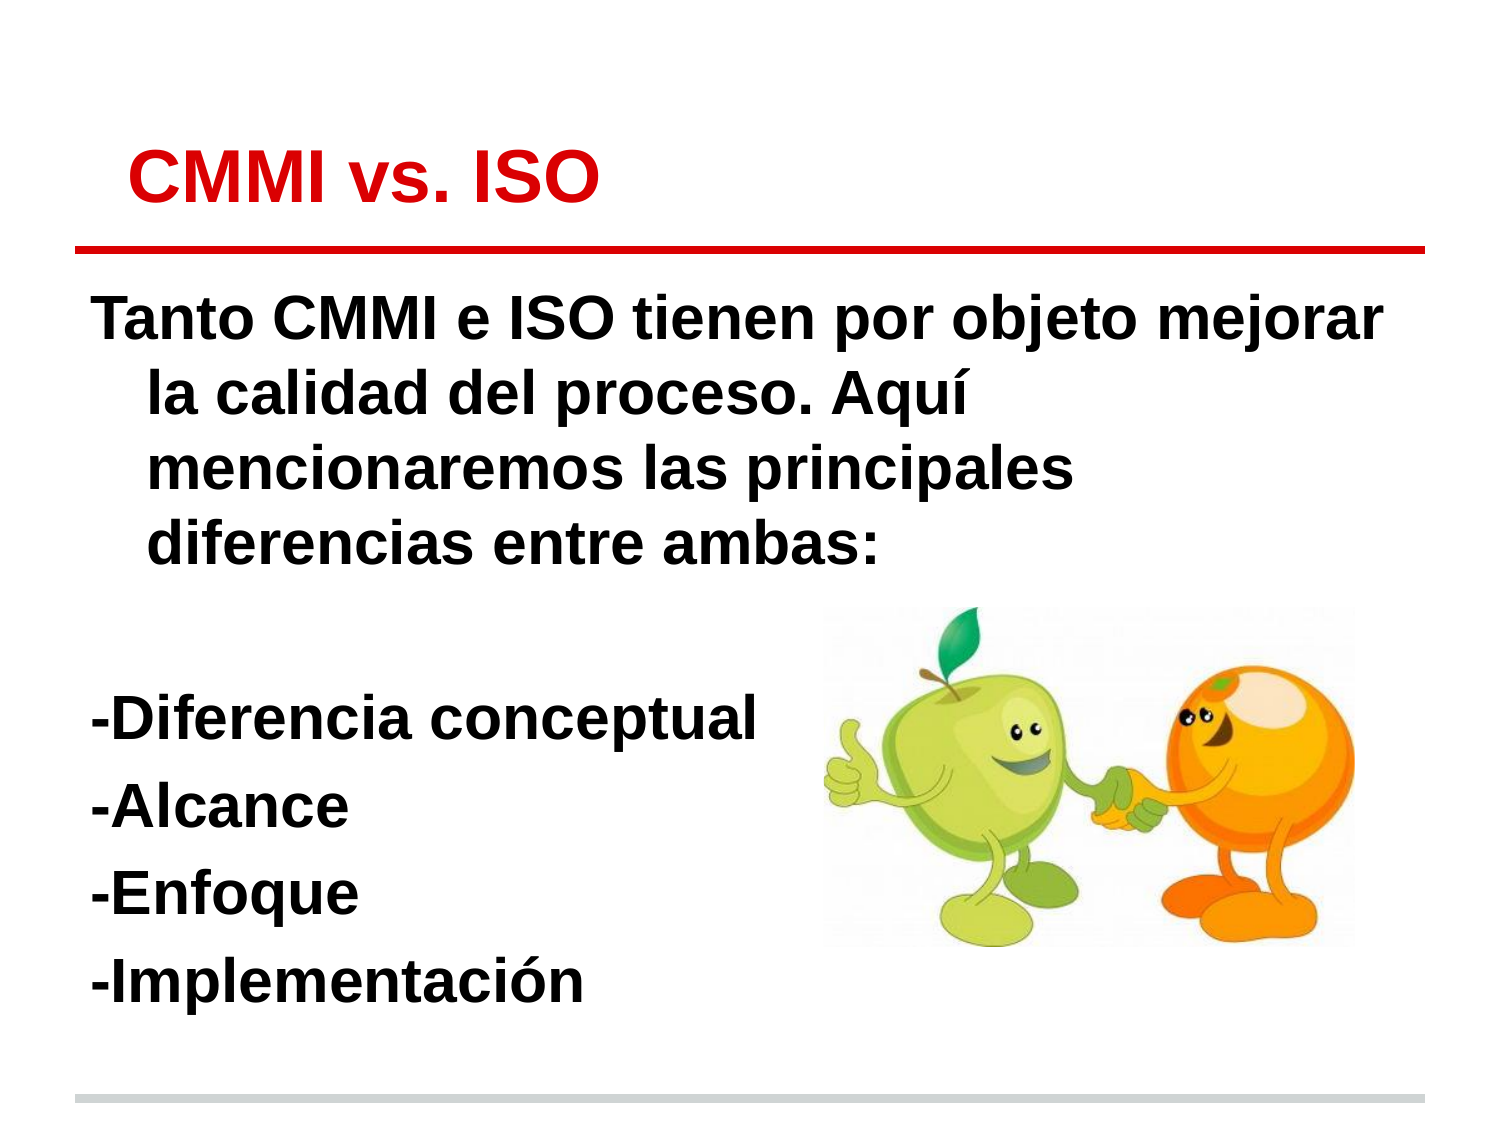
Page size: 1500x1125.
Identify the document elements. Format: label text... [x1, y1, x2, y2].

list Tanto CMMI e ISO tienen por objeto mejorar la calidad del proceso. Aquí mencionaremos las principales diferencias entre ambas: -Diferencia conceptual -Alcance -Enfoque -Implementación [75, 262, 1425, 1078]
text_box [823, 607, 1355, 947]
title CMMI vs. ISO [75, 45, 1425, 233]
